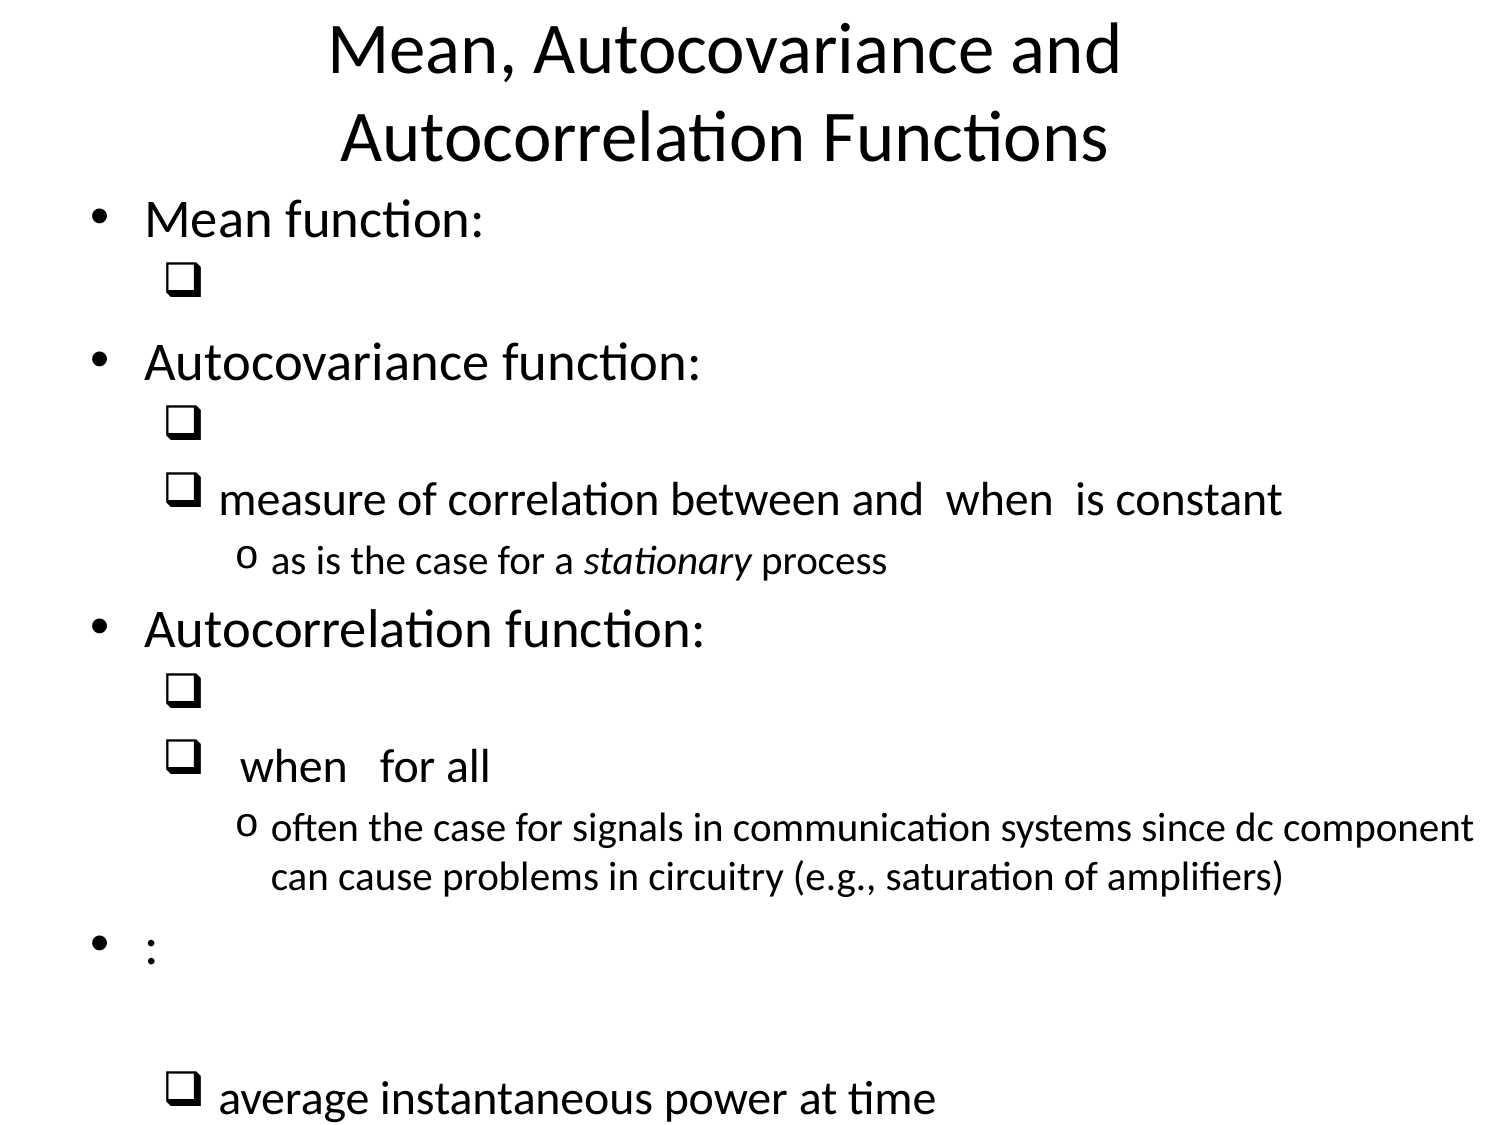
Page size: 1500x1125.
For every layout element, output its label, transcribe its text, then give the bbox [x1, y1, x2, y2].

title Mean, Autocovariance and Autocorrelation Functions [137, 0, 1313, 182]
